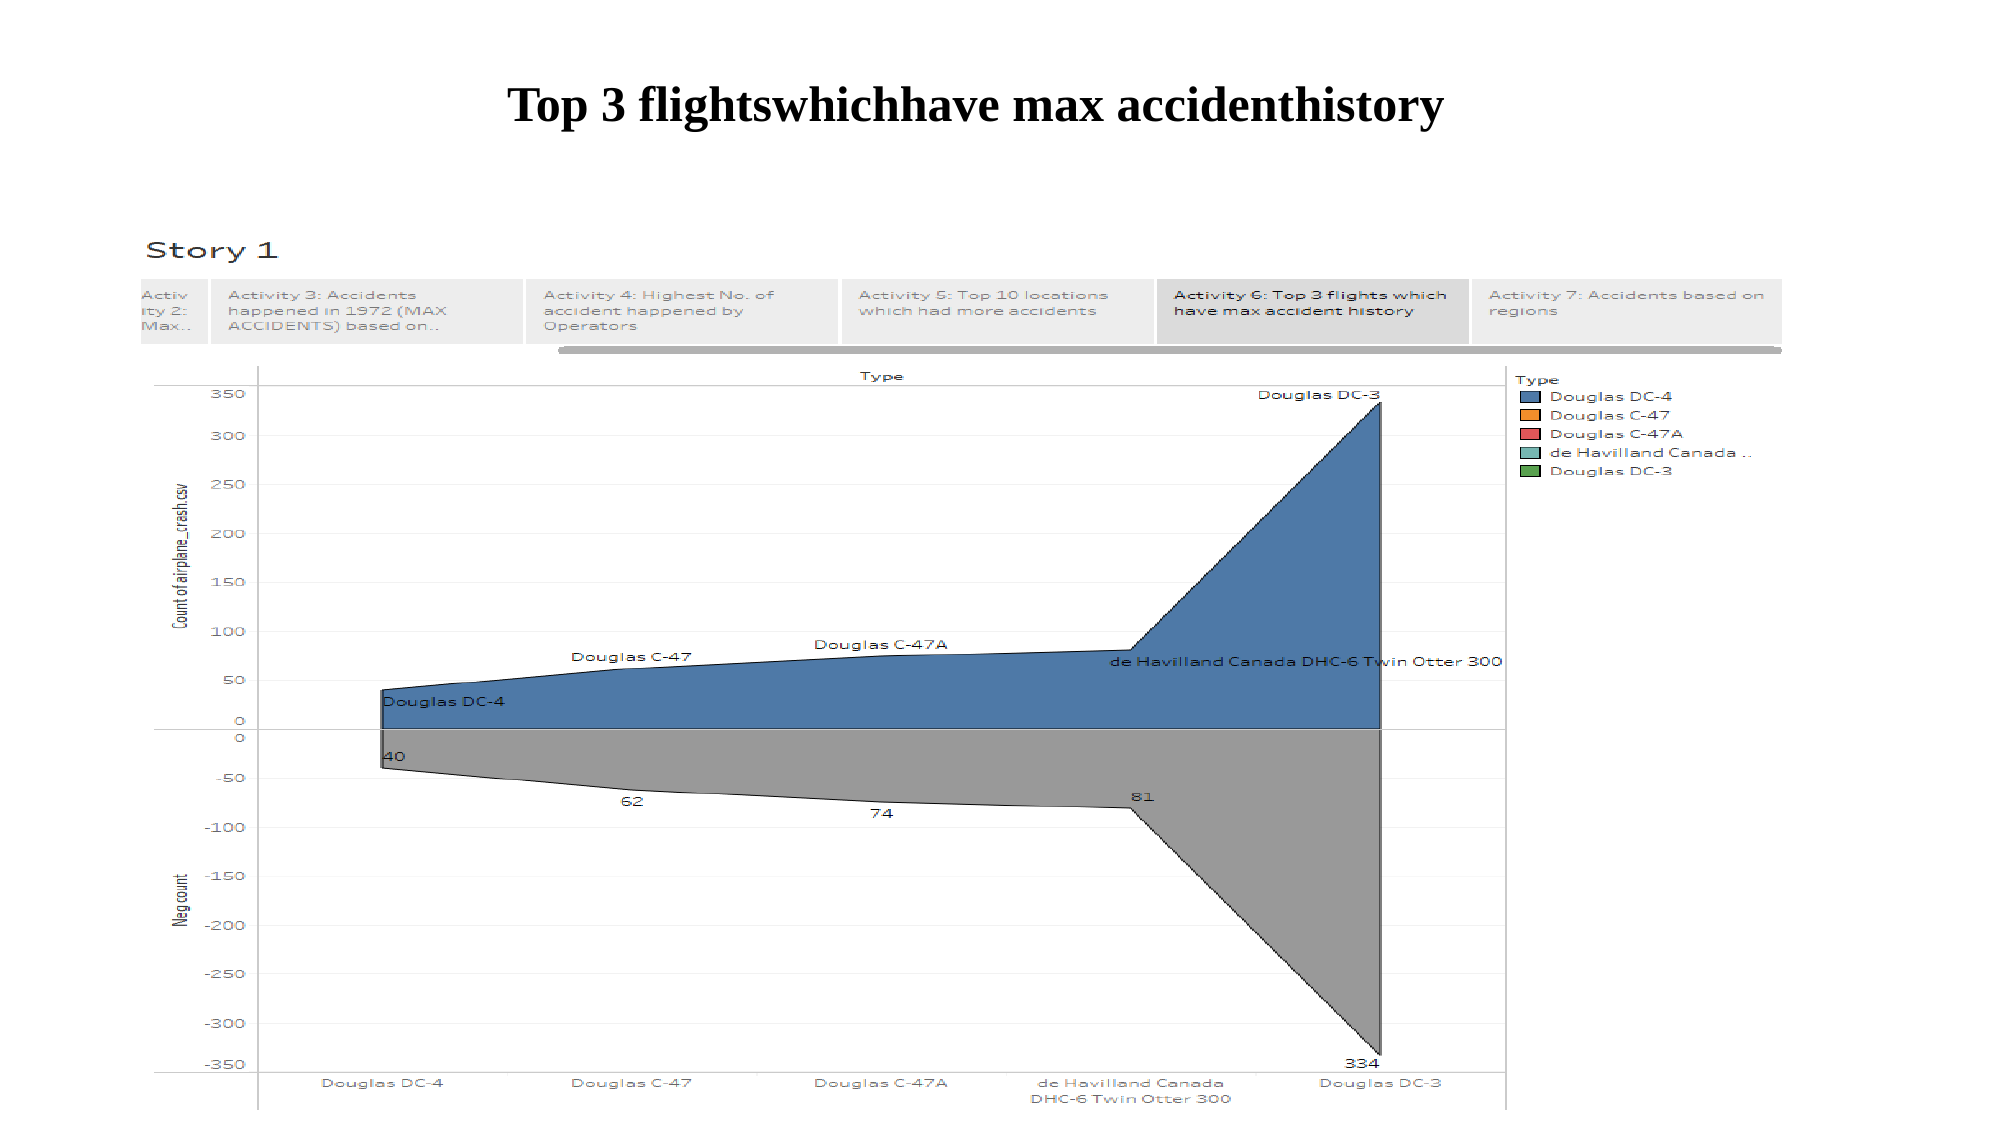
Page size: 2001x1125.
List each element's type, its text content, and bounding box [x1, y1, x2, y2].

picture [128, 225, 1796, 1125]
text_box Top 3 flightswhichhave max accidenthistory [458, 63, 1494, 139]
